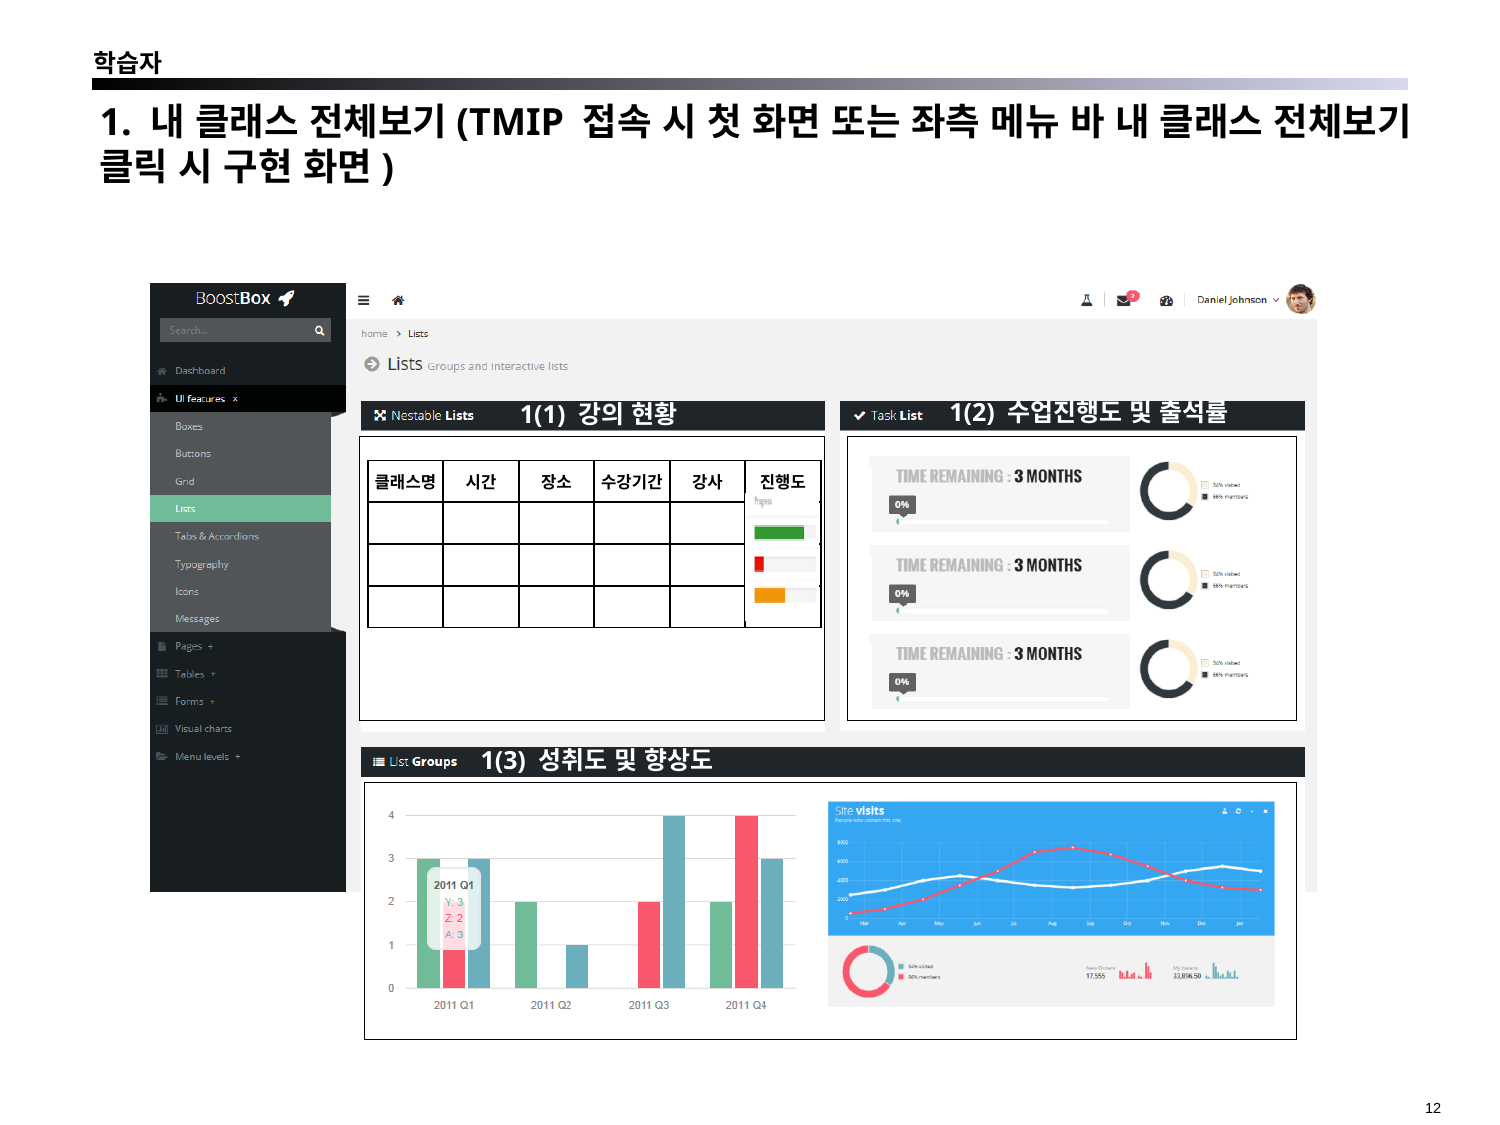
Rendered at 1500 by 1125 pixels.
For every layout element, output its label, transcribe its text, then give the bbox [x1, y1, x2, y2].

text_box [869, 627, 1272, 718]
picture [150, 283, 1318, 1026]
text_box 학습자 [93, 47, 300, 78]
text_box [869, 538, 1272, 627]
text_box 강의 현황 [364, 900, 1297, 1040]
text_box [869, 449, 1272, 538]
text_box 1. 내 클래스 전체보기(TMIP 접속 시 첫 화면 또는 좌측 메뉴 바 내 클래스 전체보기 클릭 시 구현 화면) [99, 91, 1480, 225]
